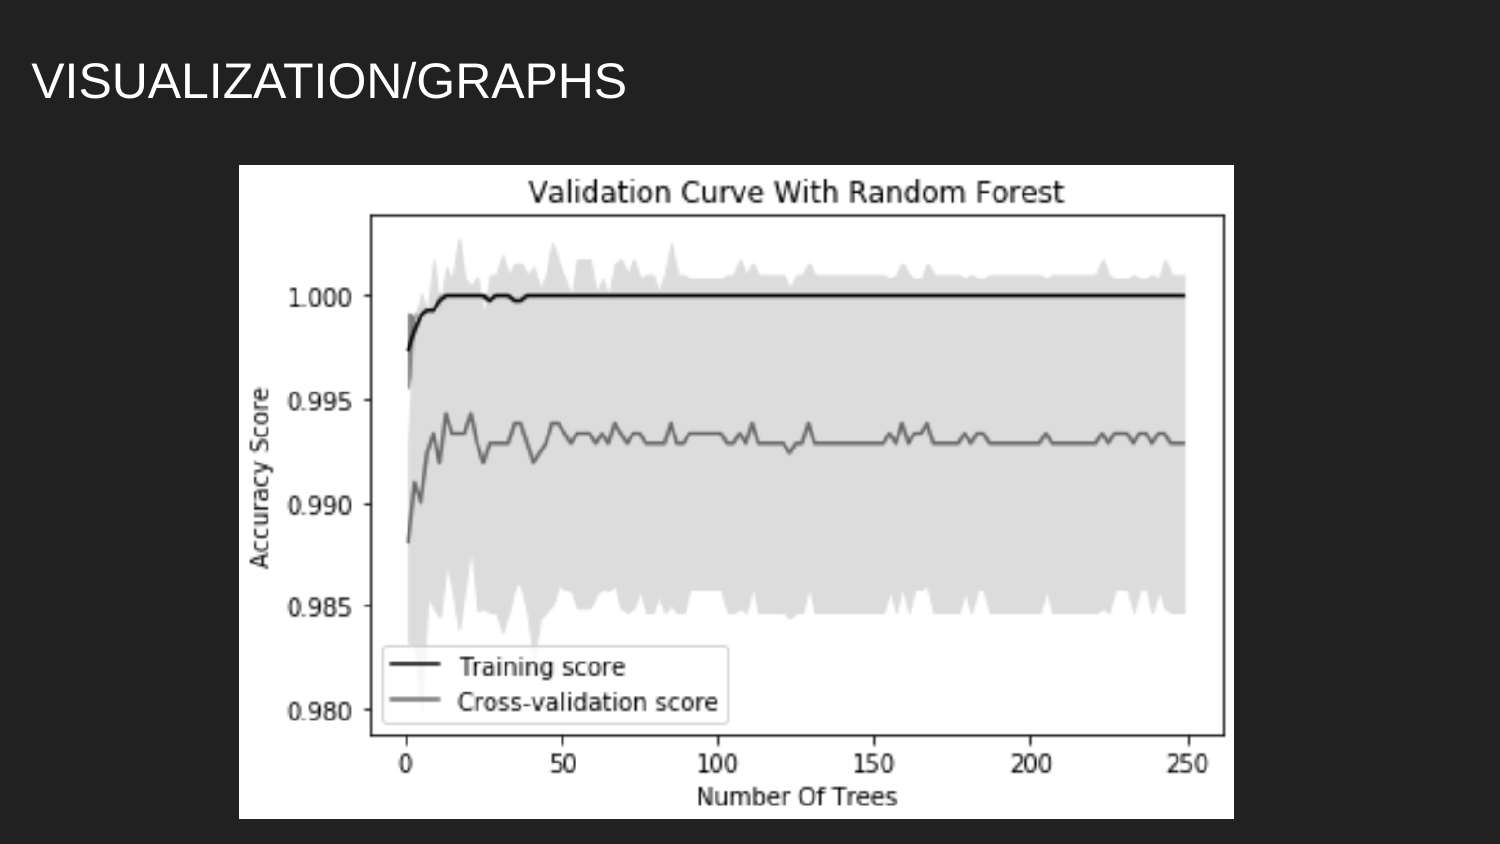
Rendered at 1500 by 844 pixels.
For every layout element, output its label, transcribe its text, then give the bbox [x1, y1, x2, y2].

picture [239, 165, 1234, 819]
title VISUALIZATION/GRAPHS [16, 9, 1415, 148]
